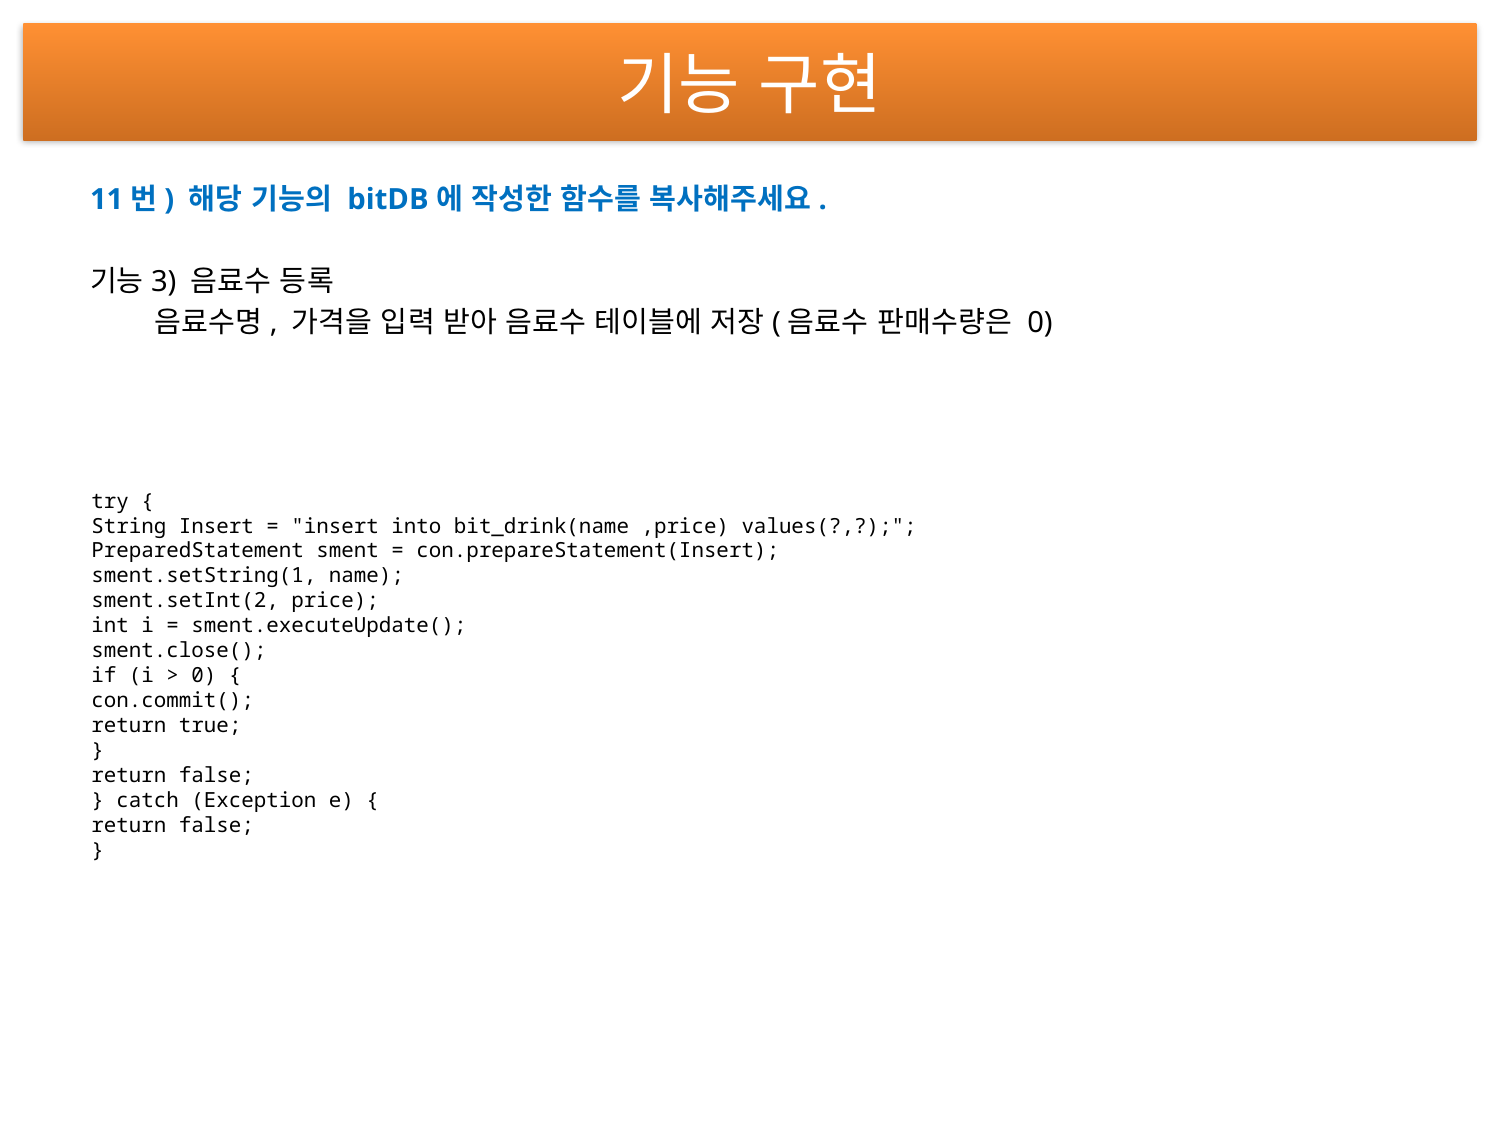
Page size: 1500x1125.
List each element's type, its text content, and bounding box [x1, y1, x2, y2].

title 기능 구현 [23, 23, 1477, 141]
list 11번) 해당 기능의 bitDB에 작성한 함수를 복사해주세요. 기능3) 음료수 등록 음료수명, 가격을 입력 받아 음료수 테이블에 저장(음료수 판매수량은 0) [0, 172, 1500, 1125]
text_box try { String Insert = "insert into bit_drink(name ,price) values(?,?);"; PreparedStatement sment = con.prepareStatement(Insert); sment.setString(1, name); sment.setInt(2, price); int i = sment.executeUpdate(); sment.close(); if (i > 0) { con.commit(); return true; } return false; } catch (Exception e) { return false; } [76, 479, 1400, 870]
